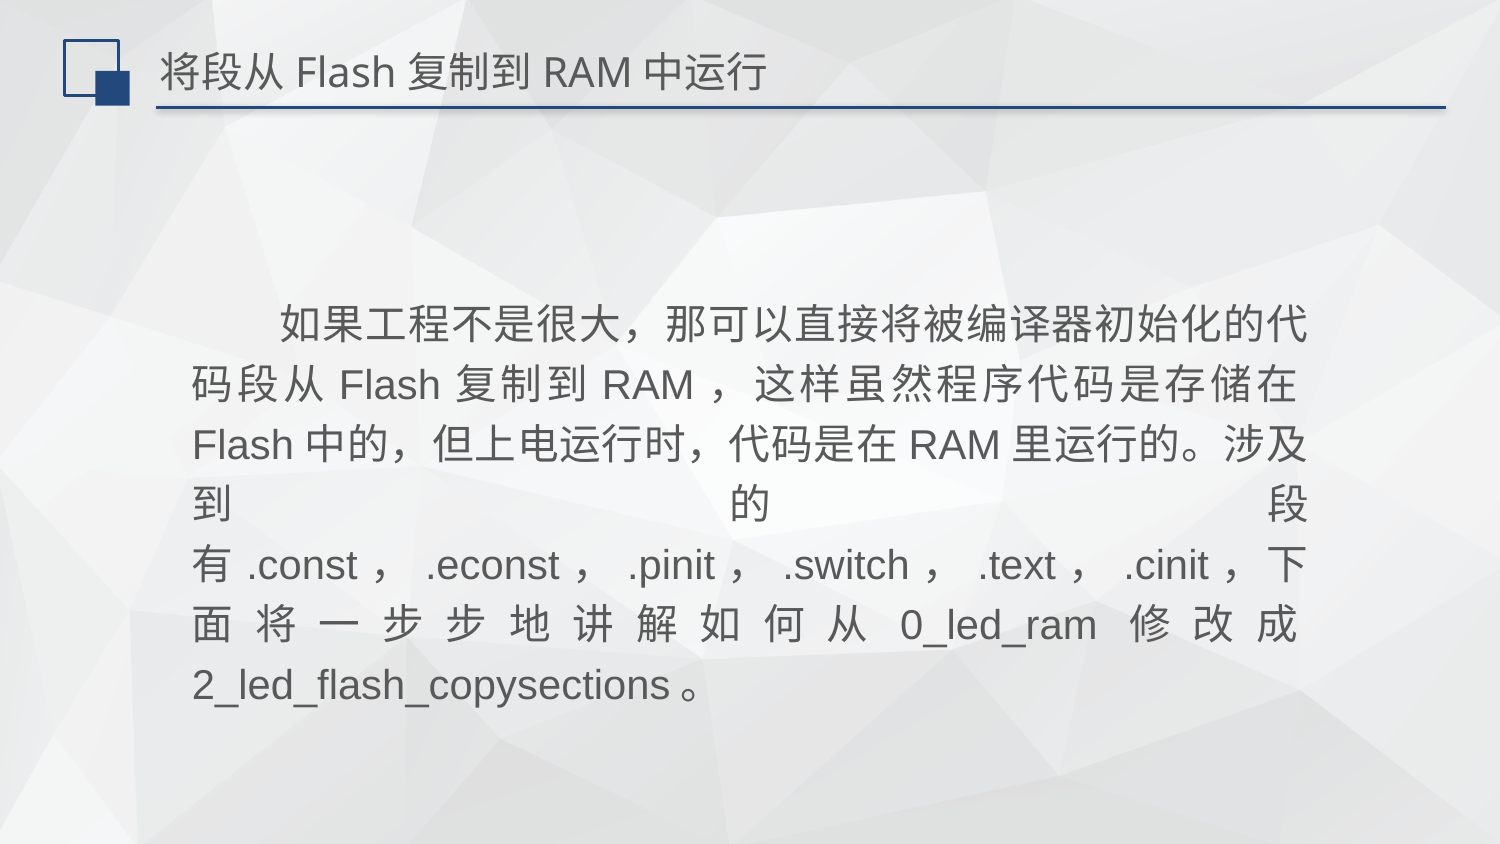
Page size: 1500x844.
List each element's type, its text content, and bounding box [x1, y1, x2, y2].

picture [0, 0, 1500, 844]
text_box 如果工程不是很大，那可以直接将被编译器初始化的代码段从Flash复制到RAM，这样虽然程序代码是存储在Flash中的，但上电运行时，代码是在RAM里运行的。涉及到的段有.const，.econst，.pinit，.switch，.text，.cinit，下面将一步步地讲解如何从0_led_ram修改成2_led_flash_copysections。 [177, 280, 1323, 715]
title 将段从Flash复制到RAM中运行 [148, 43, 1117, 99]
